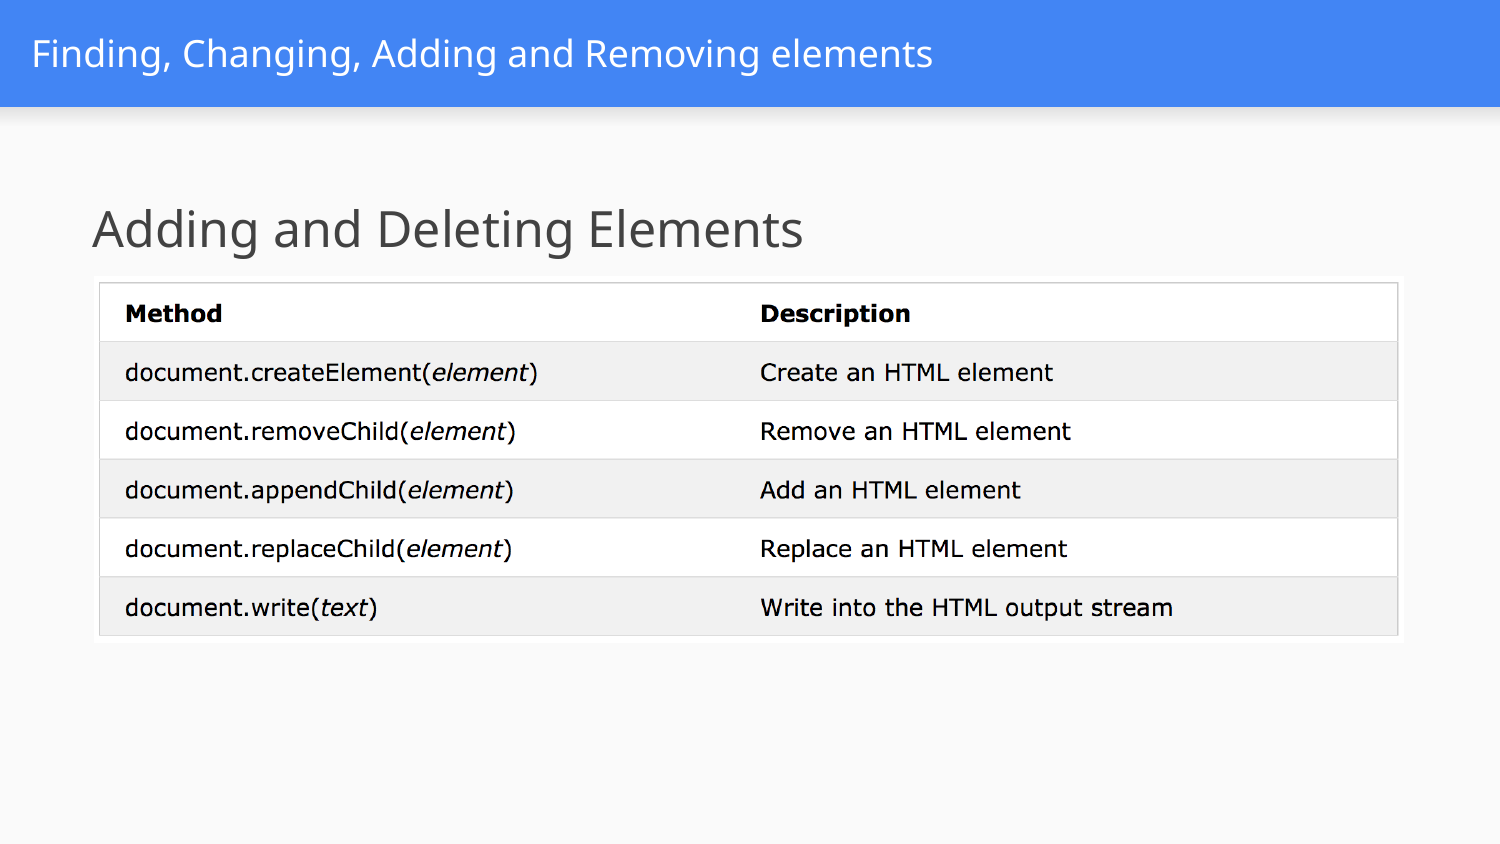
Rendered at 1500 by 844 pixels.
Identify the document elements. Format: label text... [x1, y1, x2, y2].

title Finding, Changing, Adding and Removing elements [16, 2, 1464, 102]
list Adding and Deleting Elements [77, 152, 1427, 826]
picture [94, 276, 1404, 643]
